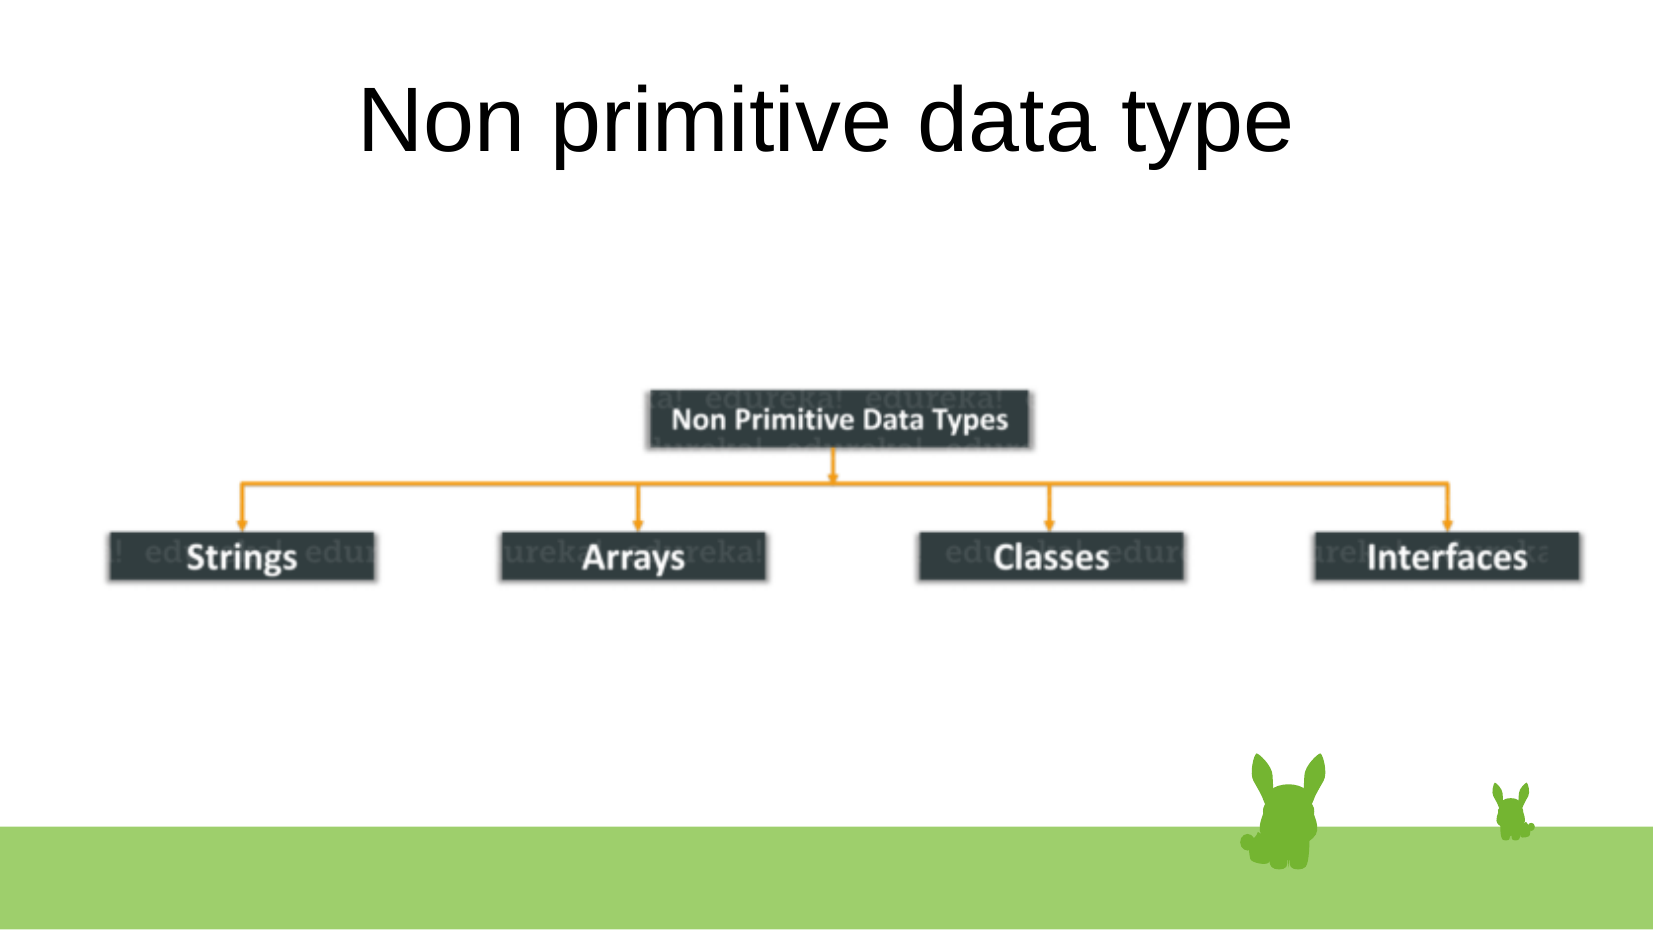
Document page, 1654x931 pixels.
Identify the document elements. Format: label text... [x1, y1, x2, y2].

title Non primitive data type [82, 37, 1571, 193]
picture [82, 370, 1599, 608]
